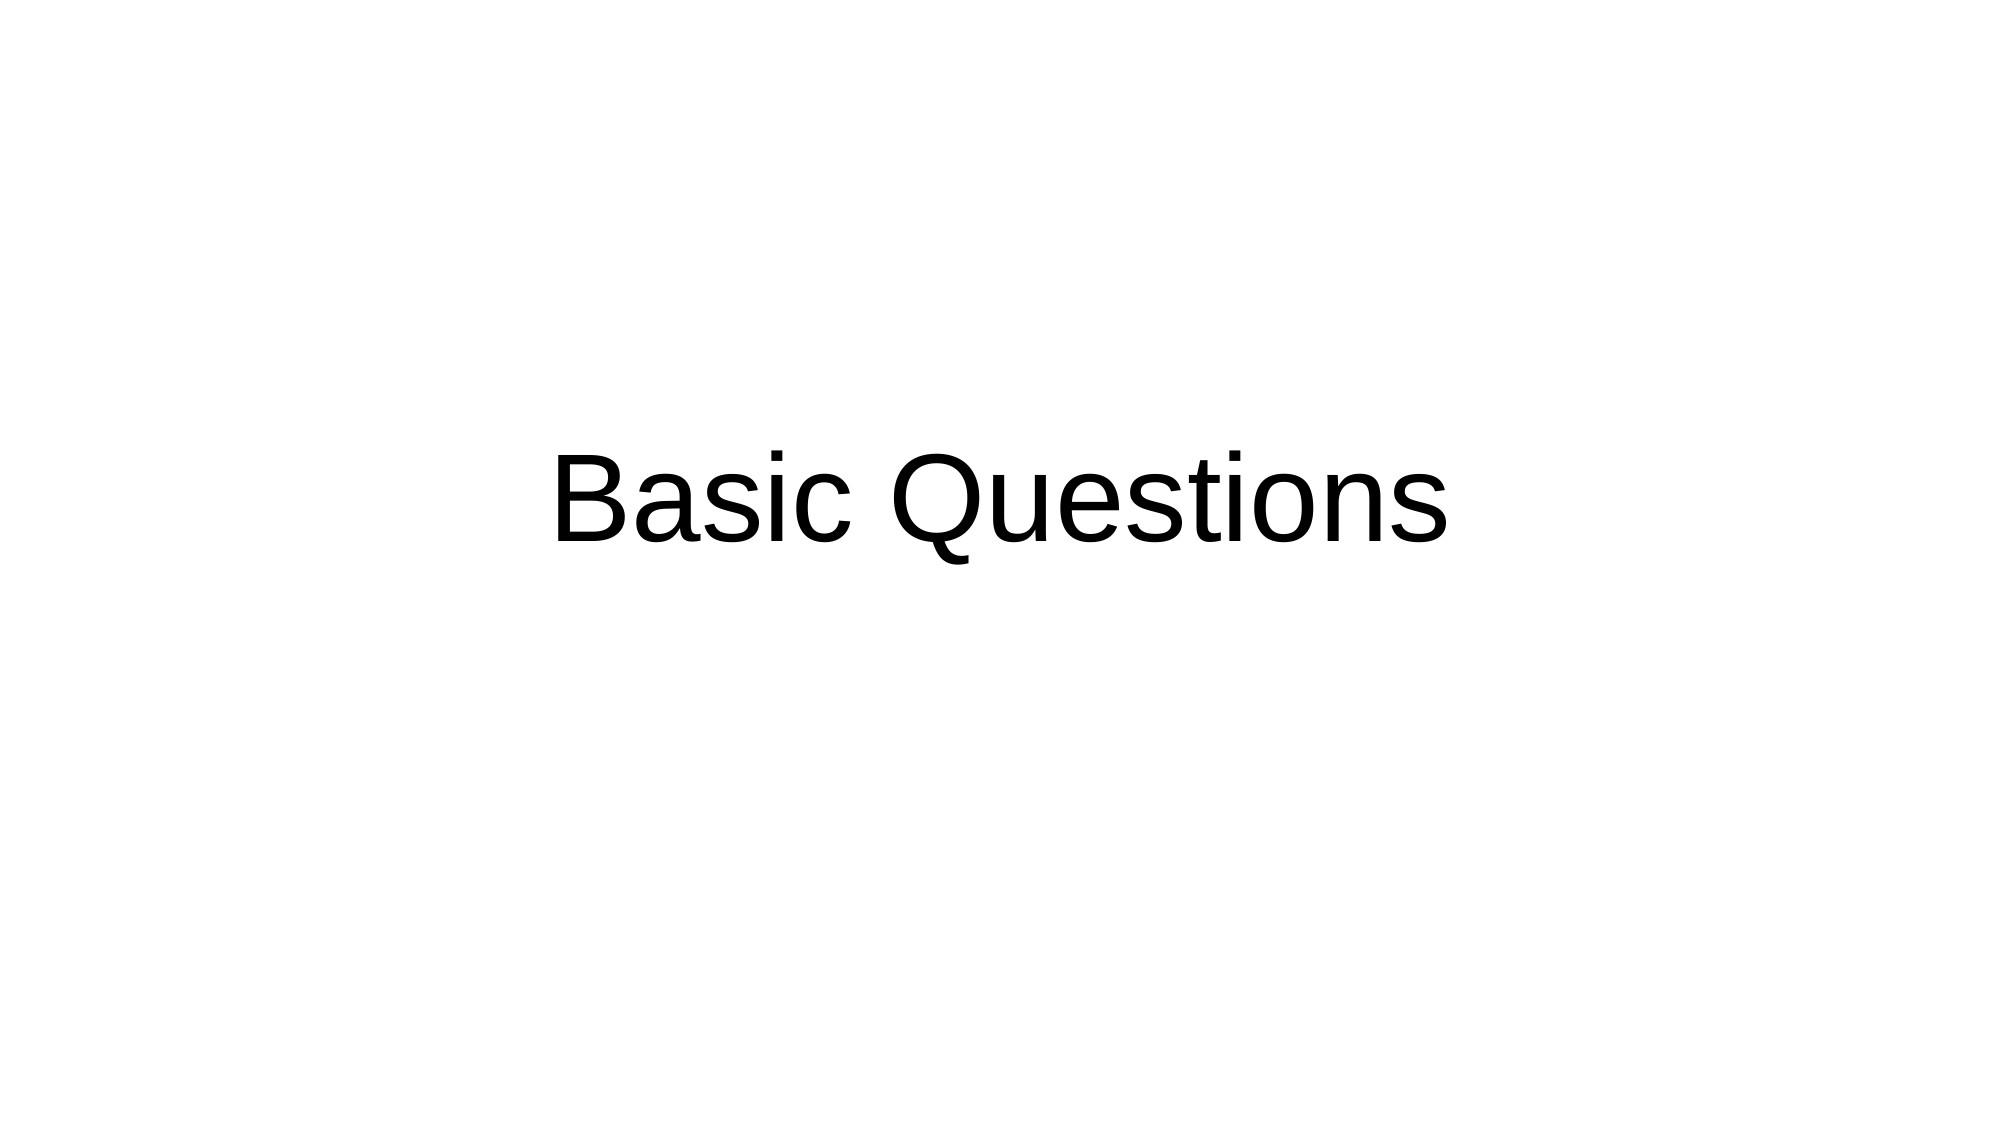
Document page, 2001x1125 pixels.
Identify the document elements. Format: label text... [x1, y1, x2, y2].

title Basic Questions [249, 184, 1750, 576]
